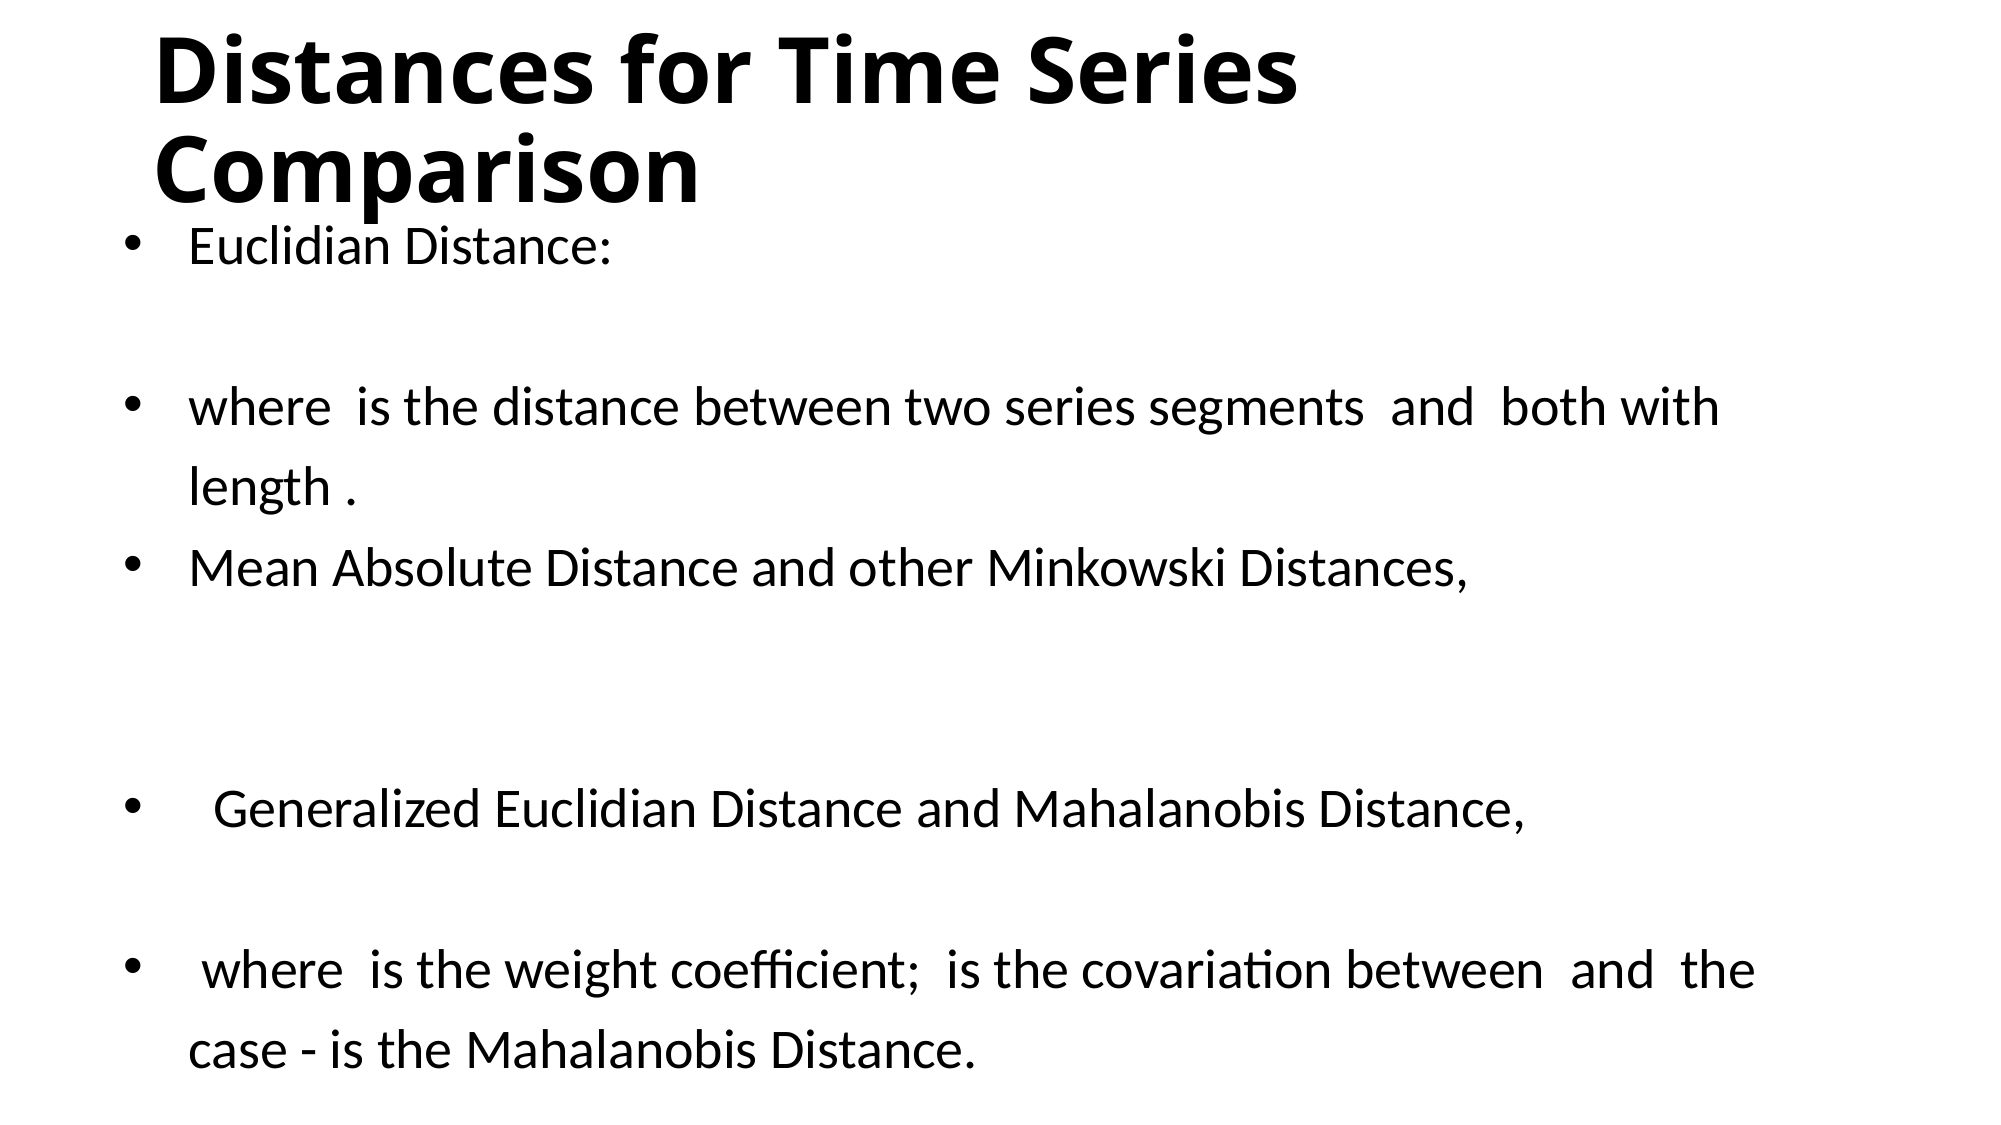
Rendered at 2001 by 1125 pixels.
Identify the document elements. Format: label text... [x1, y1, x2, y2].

title Distances for Time Series Comparison [137, 59, 1863, 188]
